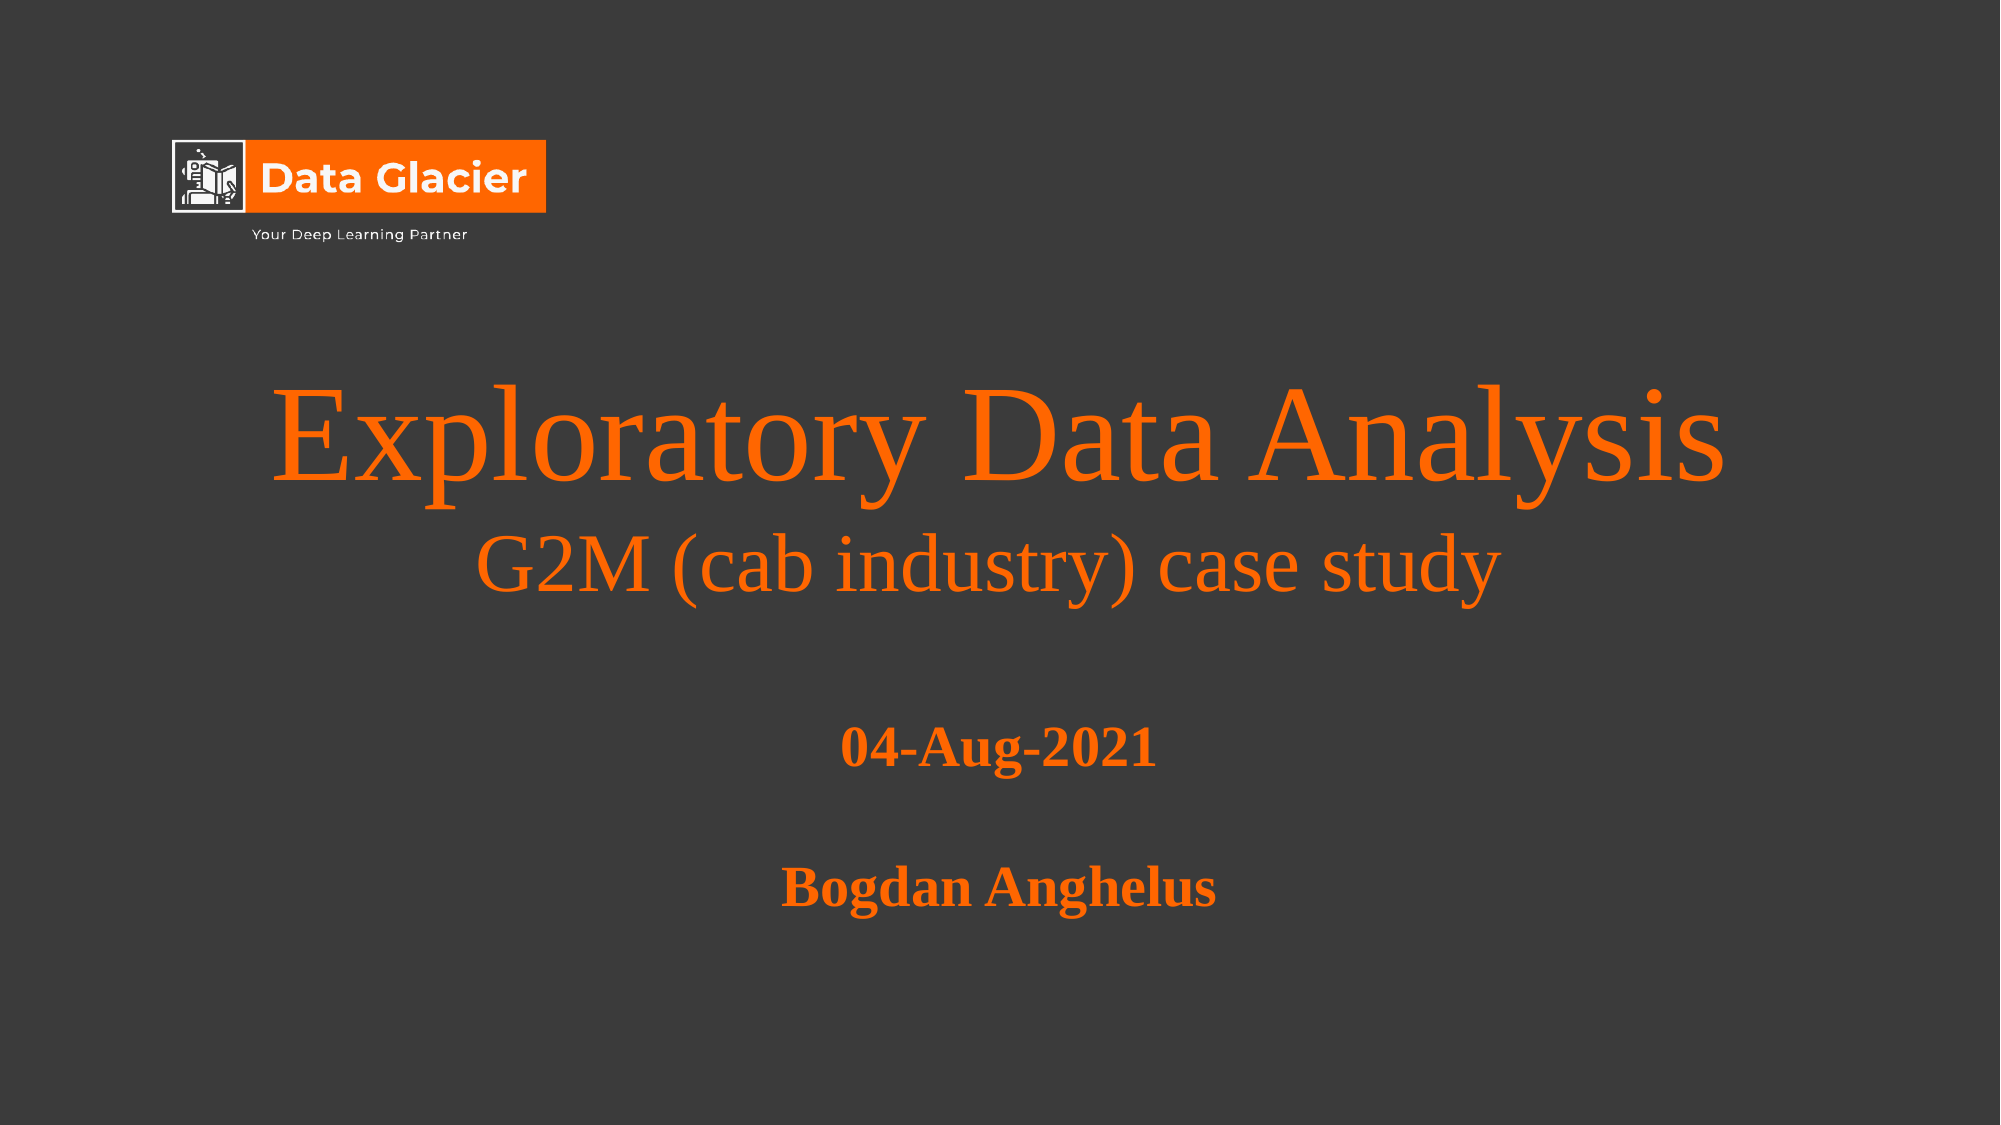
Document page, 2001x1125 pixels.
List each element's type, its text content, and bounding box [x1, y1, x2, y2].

picture [168, 0, 550, 382]
text_box Exploratory Data Analysis G2M (cab industry) case study 04-Aug-2021 Bogdan Anghelus [255, 335, 1745, 926]
